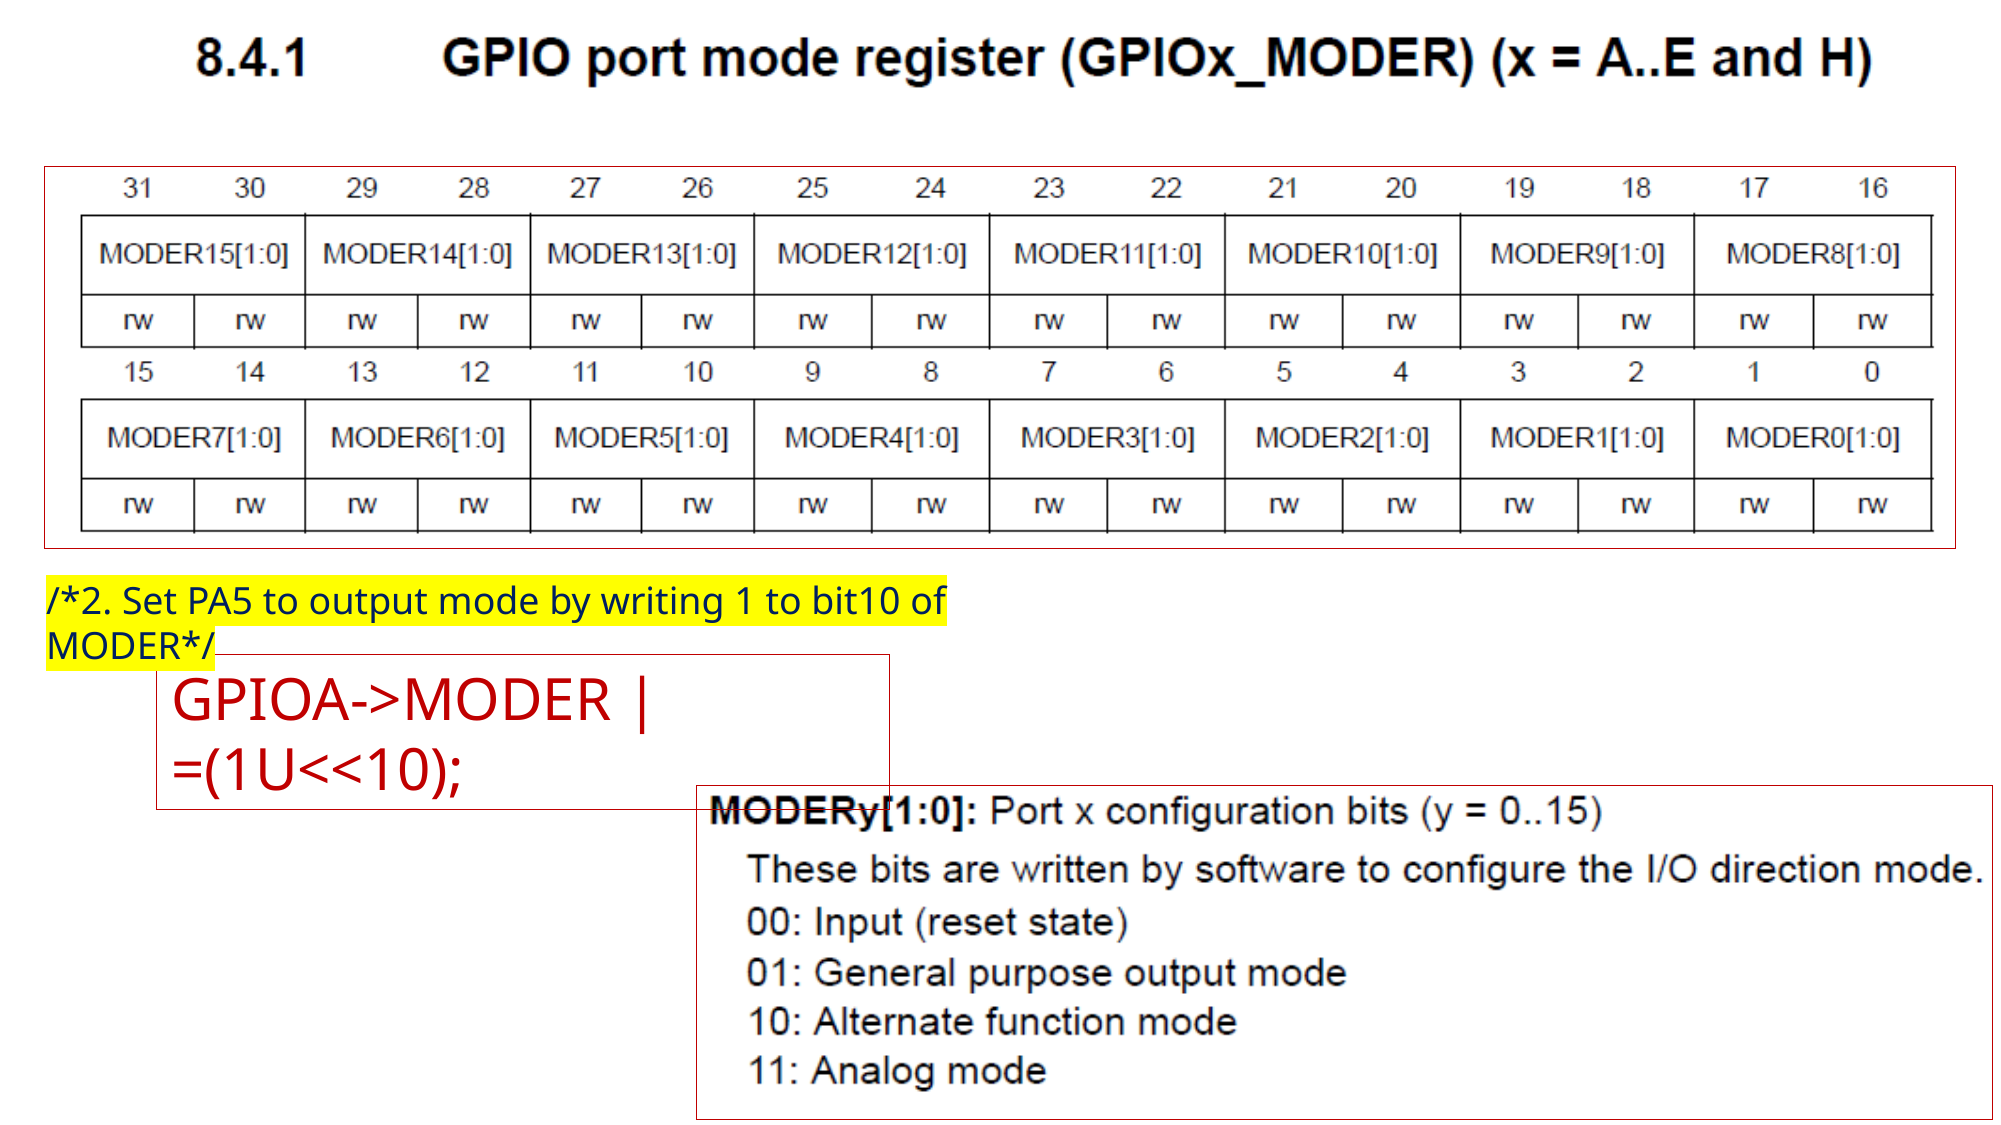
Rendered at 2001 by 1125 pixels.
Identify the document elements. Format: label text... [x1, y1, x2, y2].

text_box GPIOA->MODER |=(1U<<10); [156, 675, 890, 810]
picture [44, 166, 1956, 549]
picture [148, 0, 1901, 96]
picture [695, 784, 1993, 1121]
text_box /*2. Set PA5 to output mode by writing 1 to bit10 of MODER*/ [31, 569, 1031, 675]
